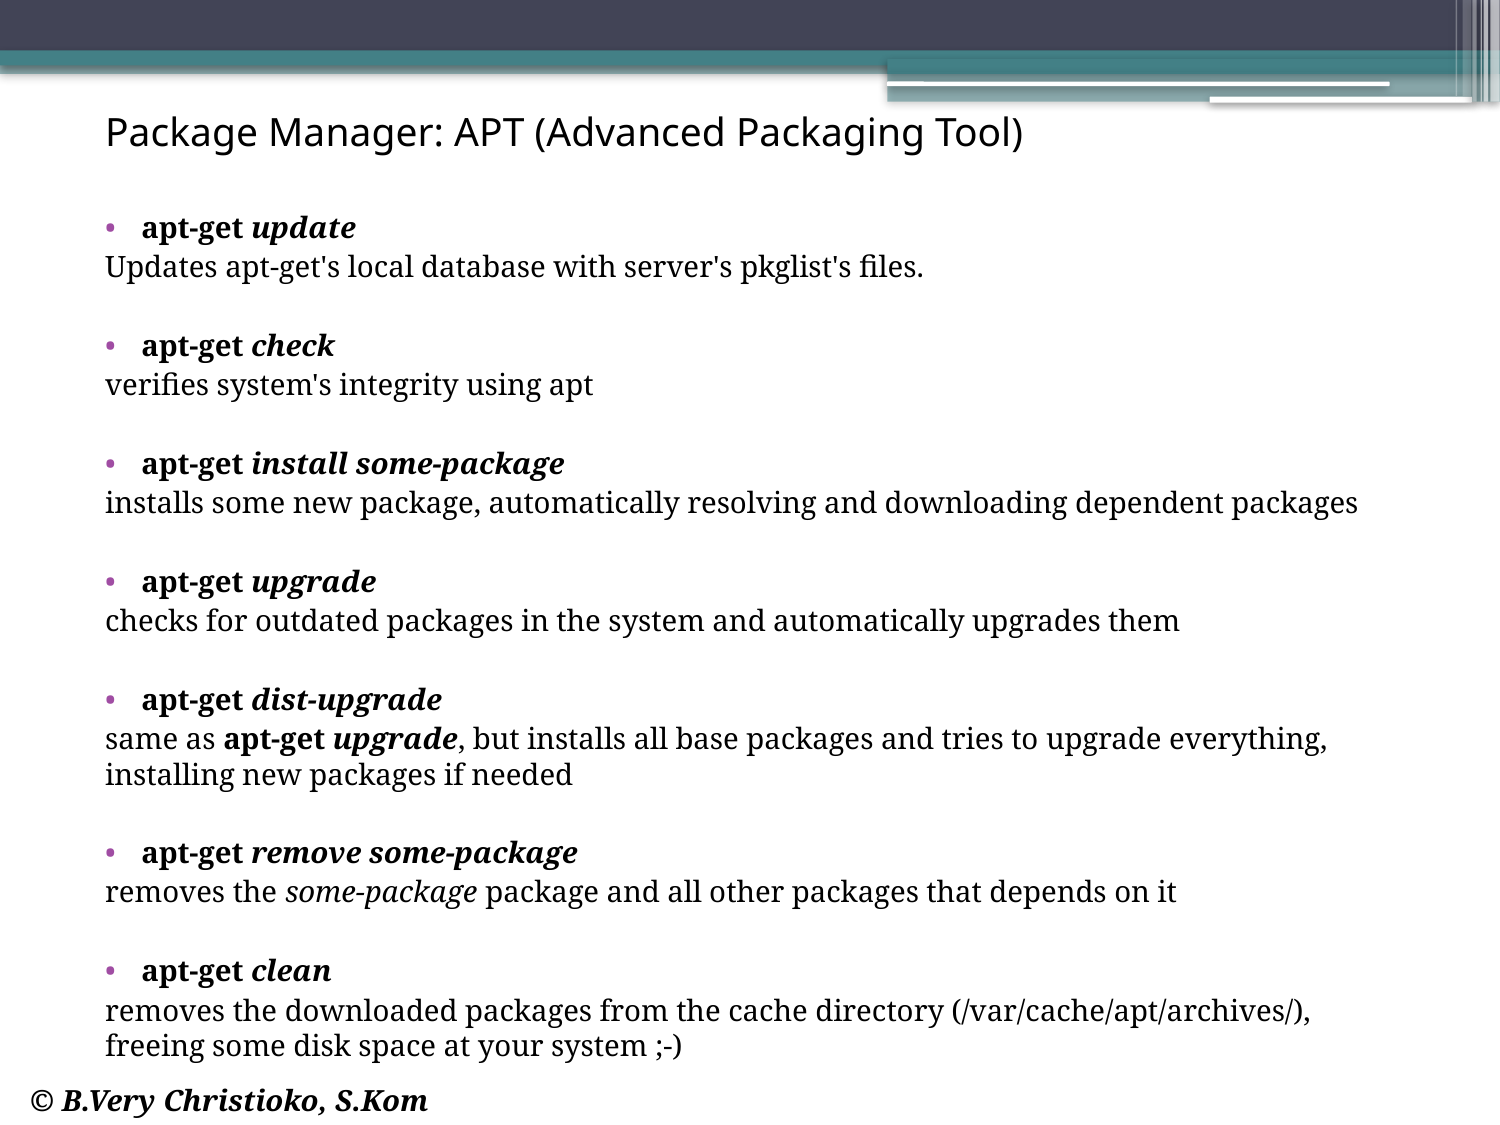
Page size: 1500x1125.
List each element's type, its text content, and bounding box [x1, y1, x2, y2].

list Package Manager: APT (Advanced Packaging Tool) apt-get update Updates apt-get's local database with server's pkglist's files. apt-get check verifies system's integrity using apt apt-get install some-package installs some new package, automatically resolving and downloading dependent packages apt-get upgrade checks for outdated packages in the system and automatically upgrades them apt-get dist-upgrade same as apt-get upgrade, but installs all base packages and tries to upgrade everything, installing new packages if needed apt-get remove some-package removes the some-package package and all other packages that depends on it apt-get clean removes the downloaded packages from the cache directory (/var/cache/apt/archives/), freeing some disk space at your system ;-) [75, 99, 1425, 1079]
text_box © B.Very Christioko, S.Kom [15, 1074, 444, 1125]
